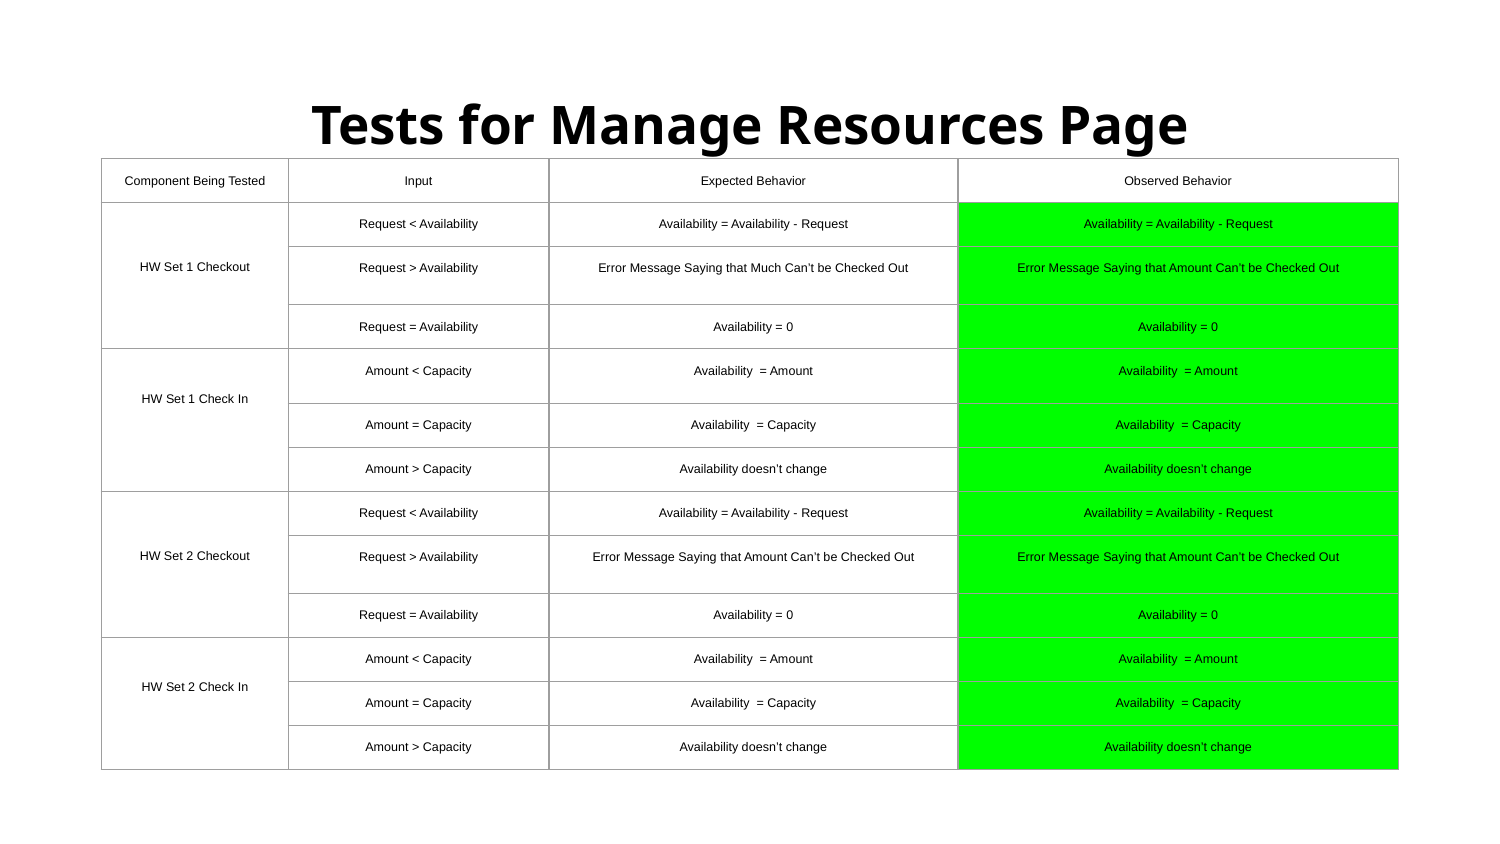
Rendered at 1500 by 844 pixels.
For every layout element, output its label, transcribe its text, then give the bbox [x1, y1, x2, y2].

table_cell Availability doesn’t change [550, 448, 957, 491]
table_cell Availability doesn’t change [959, 726, 1398, 769]
table_cell Amount < Capacity [289, 638, 548, 681]
table_cell Availability = Amount [550, 638, 957, 681]
table_cell Availability = 0 [550, 594, 957, 637]
table_cell Amount = Capacity [289, 682, 548, 725]
table_cell HW Set 1 Checkout [102, 203, 288, 348]
table_cell HW Set 2 Check In [102, 638, 288, 769]
table_cell Request < Availability [289, 203, 548, 246]
table_header Observed Behavior [959, 159, 1398, 202]
table_cell Availability = Capacity [550, 404, 957, 447]
table_cell Availability = Availability - Request [550, 492, 957, 535]
table_cell Availability = Capacity [959, 682, 1398, 725]
title Tests for Manage Resources Page [51, 72, 1449, 176]
table_cell Error Message Saying that Amount Can’t be Checked Out [550, 536, 957, 593]
table_cell HW Set 2 Checkout [102, 492, 288, 637]
table_cell Amount > Capacity [289, 726, 548, 769]
table_header Component Being Tested [102, 159, 288, 202]
table_cell Availability = 0 [959, 594, 1398, 637]
table_cell Error Message Saying that Much Can’t be Checked Out [550, 247, 957, 304]
table_cell Request = Availability [289, 305, 548, 348]
table_cell Availability doesn’t change [959, 448, 1398, 491]
table_cell Error Message Saying that Amount Can’t be Checked Out [959, 536, 1398, 593]
table_cell Request < Availability [289, 492, 548, 535]
table_cell Availability = Availability - Request [959, 203, 1398, 246]
table_cell Error Message Saying that Amount Can’t be Checked Out [959, 247, 1398, 304]
table_cell Availability = Amount [959, 638, 1398, 681]
table_cell Availability = Amount [550, 349, 957, 403]
table_cell Amount = Capacity [289, 404, 548, 447]
table_cell Availability doesn’t change [550, 726, 957, 769]
table_cell Amount < Capacity [289, 349, 548, 403]
table_cell Request = Availability [289, 594, 548, 637]
table_header Input [289, 159, 548, 202]
table_cell Availability = Capacity [550, 682, 957, 725]
table_cell Availability = Amount [959, 349, 1398, 403]
table_cell Availability = Availability - Request [550, 203, 957, 246]
table_cell Amount > Capacity [289, 448, 548, 491]
table_header Expected Behavior [550, 159, 957, 202]
table_cell Availability = 0 [959, 305, 1398, 348]
table_cell Request > Availability [289, 536, 548, 593]
table_cell Availability = 0 [550, 305, 957, 348]
table_cell Availability = Availability - Request [959, 492, 1398, 535]
table_cell HW Set 1 Check In [102, 349, 288, 491]
table_cell Request > Availability [289, 247, 548, 304]
table_cell Availability = Capacity [959, 404, 1398, 447]
